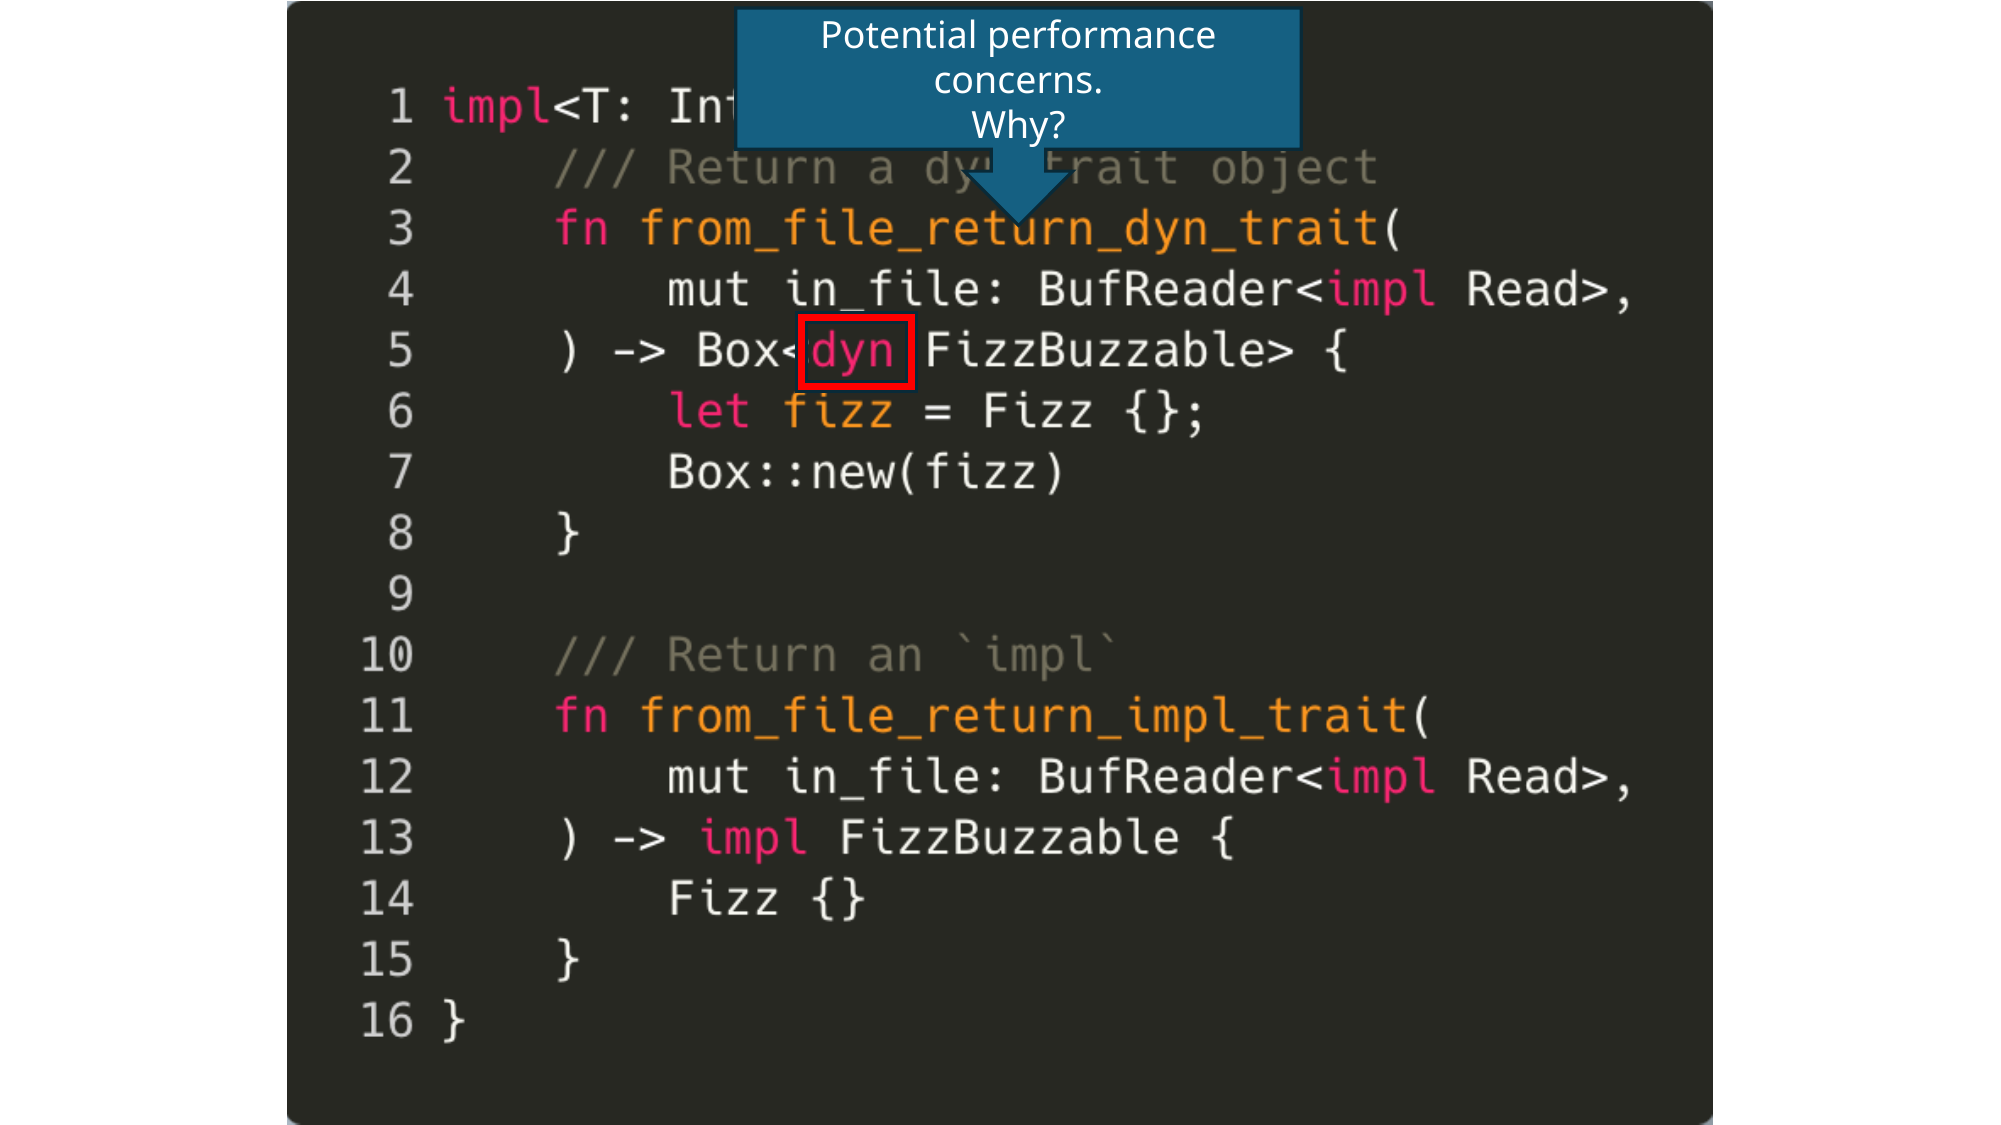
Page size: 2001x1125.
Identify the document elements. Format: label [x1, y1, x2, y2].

list [287, 1, 1713, 1125]
